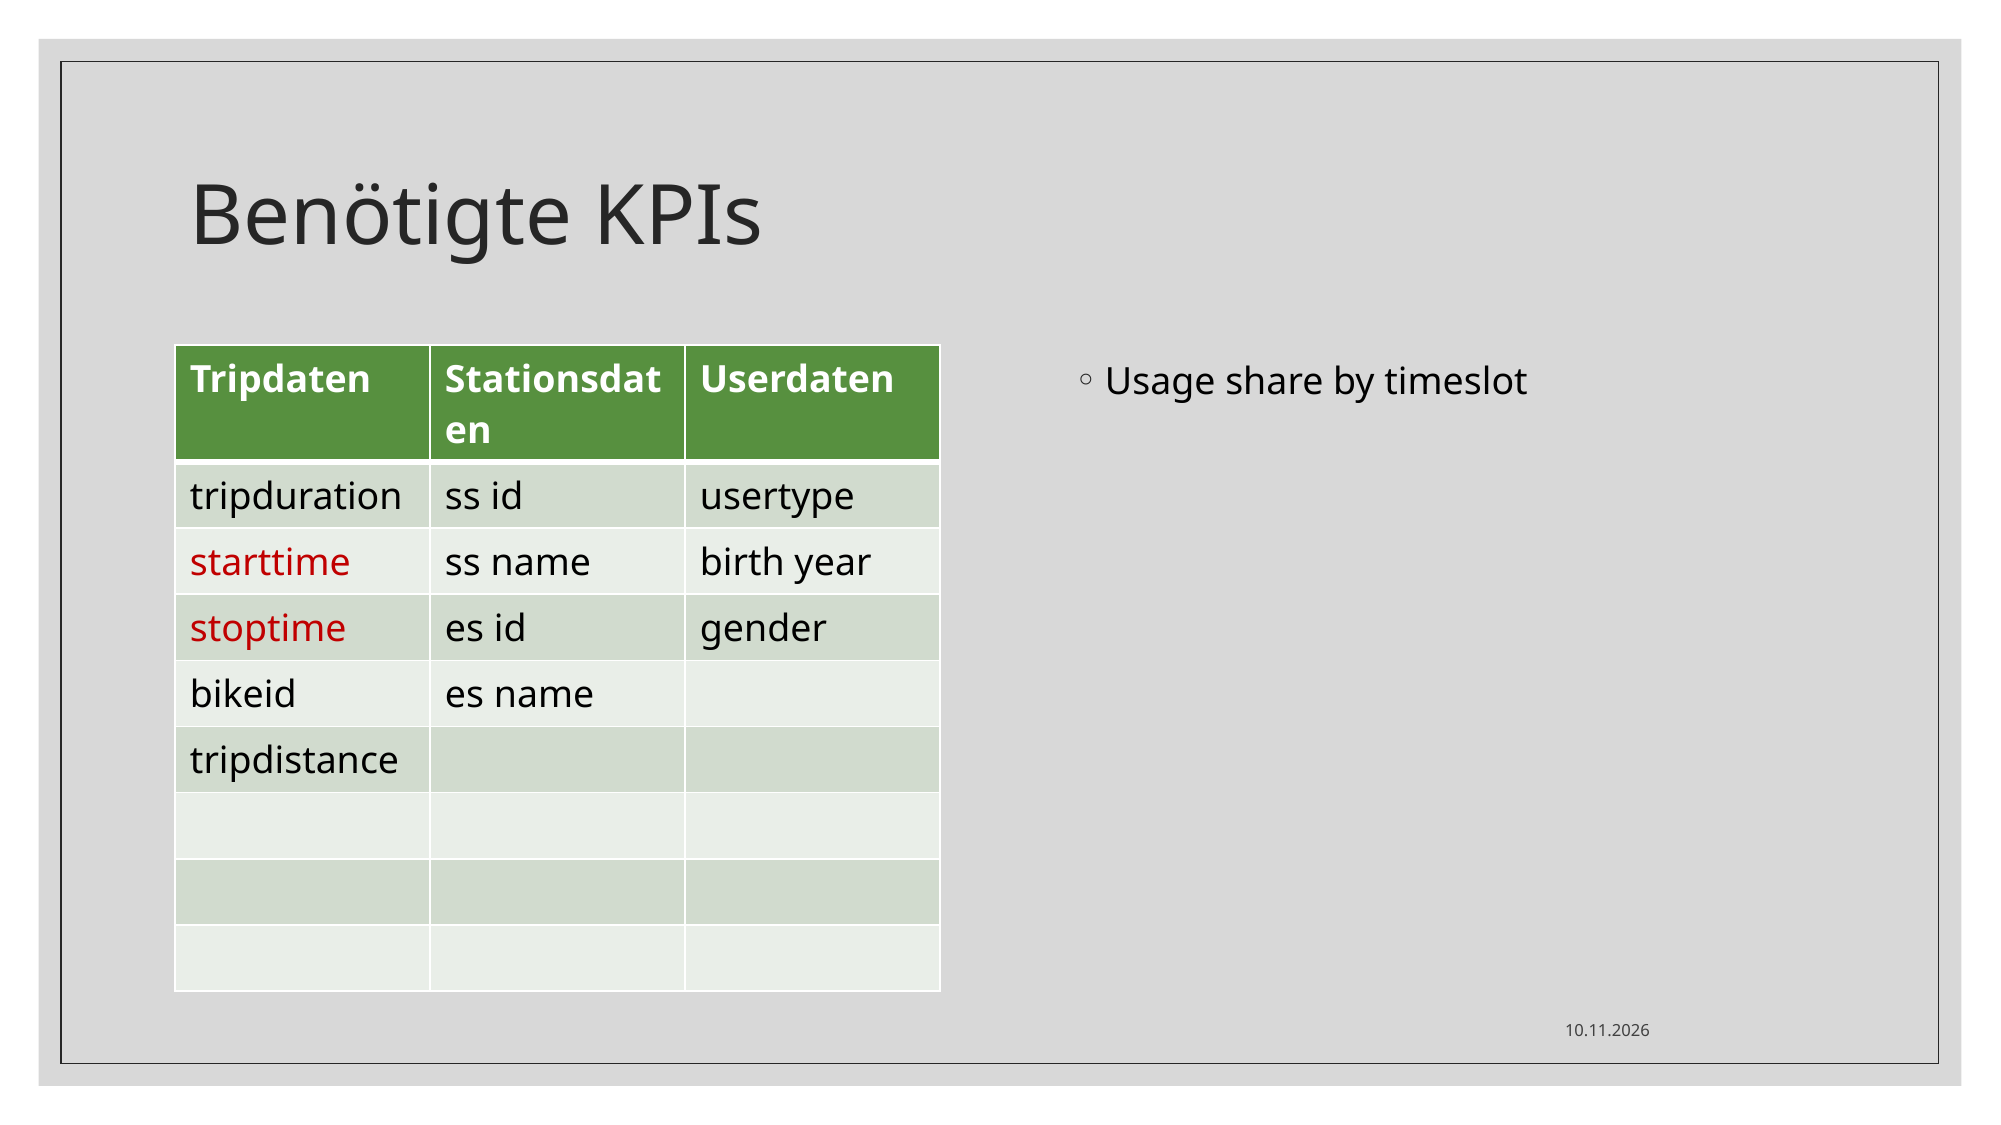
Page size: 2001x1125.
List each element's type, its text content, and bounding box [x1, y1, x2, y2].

title Benötigte KPIs [174, 105, 1825, 331]
table_header Userdaten [686, 346, 939, 459]
table_cell [176, 860, 429, 924]
table_cell [176, 793, 429, 858]
table_cell usertype [686, 465, 939, 527]
table_cell gender [686, 595, 939, 660]
table_cell [431, 926, 684, 990]
table_cell tripduration [176, 465, 429, 527]
table_cell starttime [176, 529, 429, 593]
table_cell birth year [686, 529, 939, 593]
table_cell ss id [431, 465, 684, 527]
table_cell es id [431, 595, 684, 660]
table_cell bikeid [176, 661, 429, 726]
table_header Tripdaten [176, 346, 429, 459]
table_cell stoptime [176, 595, 429, 660]
table_cell [686, 727, 939, 792]
table_cell [686, 661, 939, 726]
table_cell [686, 926, 939, 990]
table_cell ss name [431, 529, 684, 593]
list Usage share by timeslot [1059, 345, 1825, 960]
table_cell tripdistance [176, 727, 429, 792]
table_cell [176, 926, 429, 990]
table_cell [431, 793, 684, 858]
table_cell [431, 860, 684, 924]
table_header Stationsdaten [431, 346, 684, 459]
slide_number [1190, 990, 1665, 1050]
table_cell [431, 727, 684, 792]
table_cell [686, 793, 939, 858]
table_cell [686, 860, 939, 924]
table_cell es name [431, 661, 684, 726]
